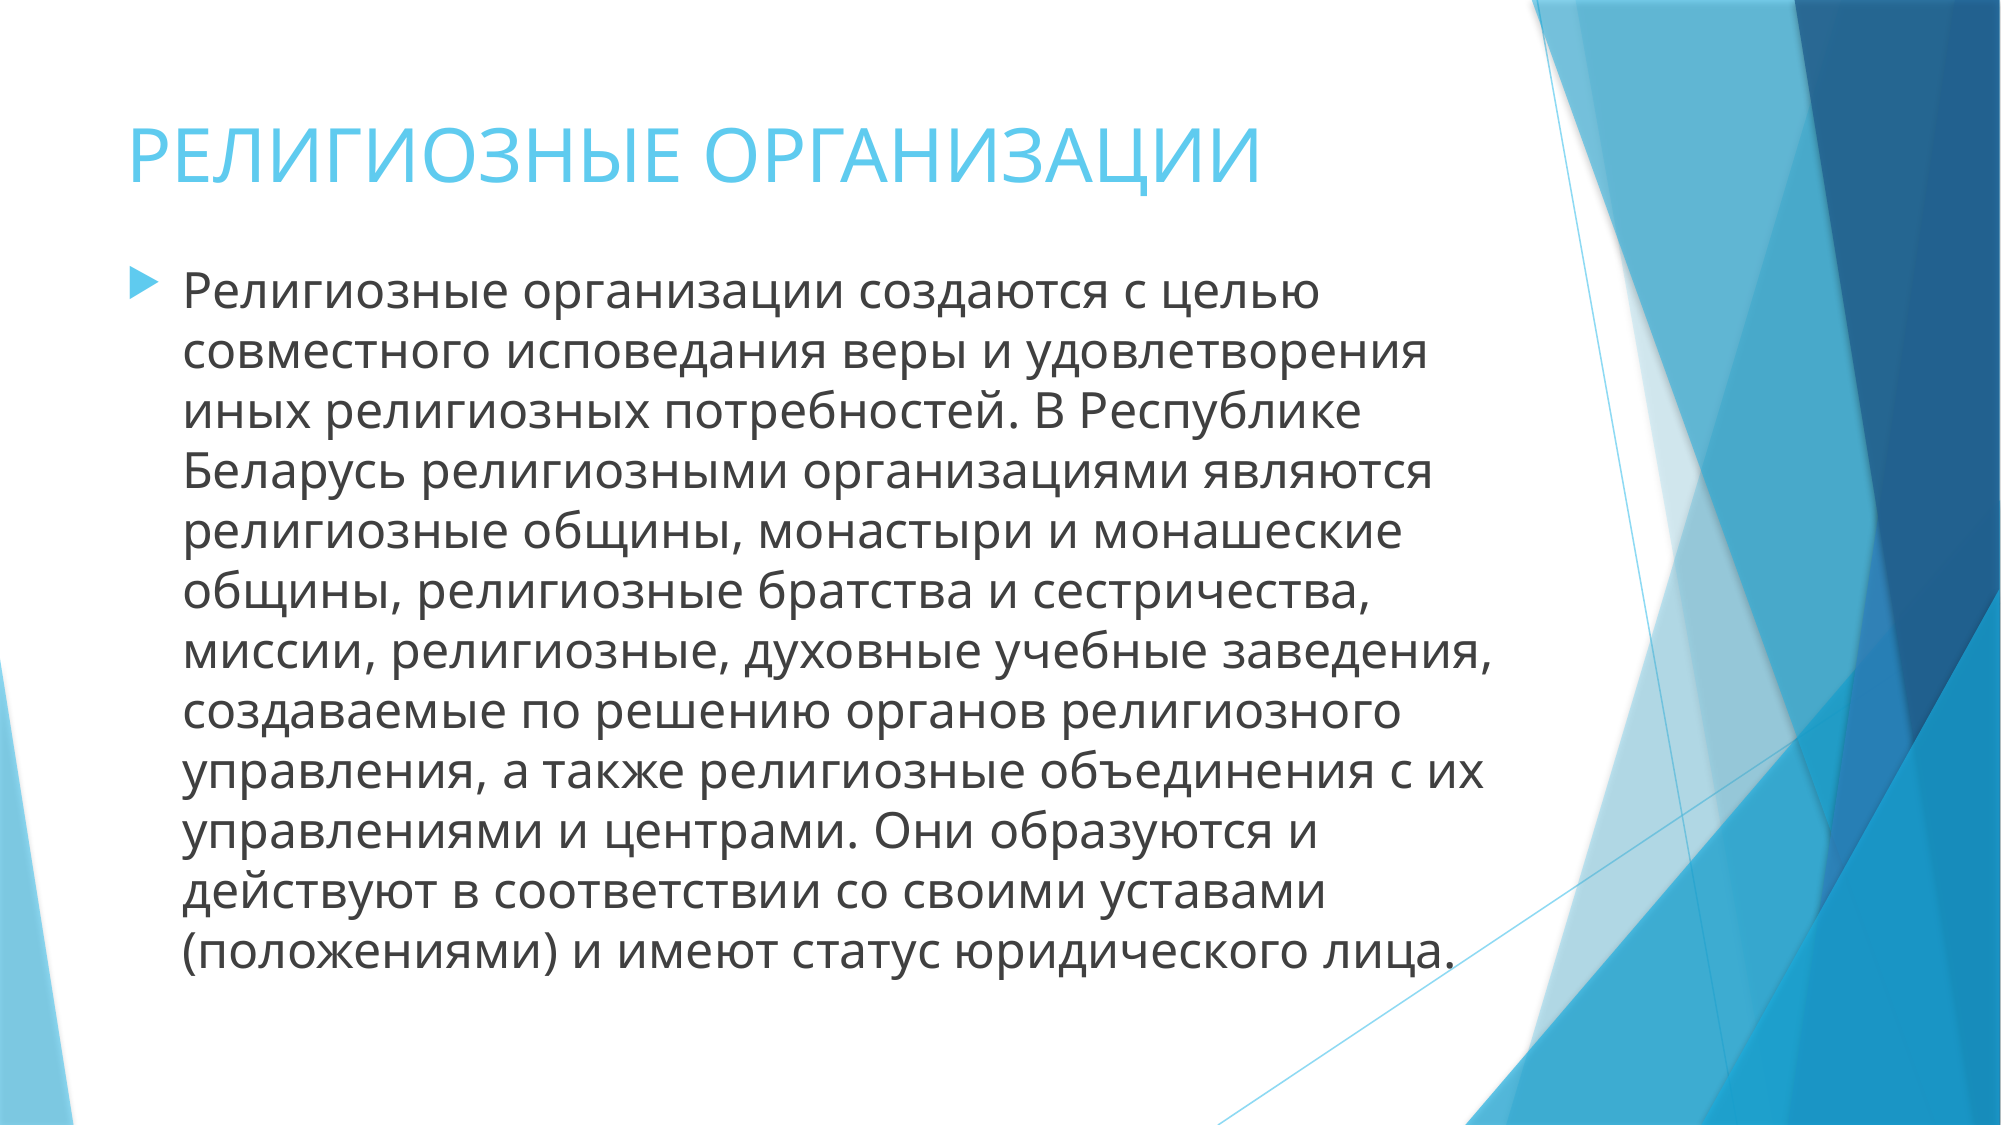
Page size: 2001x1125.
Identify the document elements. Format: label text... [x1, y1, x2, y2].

list Религиозные организации создаются с целью совместного исповедания веры и удовлетворения иных религиозных потребностей. В Республике Беларусь религиозными организациями являются религиозные общины, монастыри и монашеские общины, религиозные братства и сестричества, миссии, религиозные, духовные учебные заведения, создаваемые по решению органов религиозного управления, а также религиозные объединения с их управлениями и центрами. Они образуются и действуют в соответствии со своими уставами (положениями) и имеют статус юридического лица. [111, 250, 1522, 992]
title РЕЛИГИОЗНЫЕ ОРГАНИЗАЦИИ [111, 99, 1522, 250]
